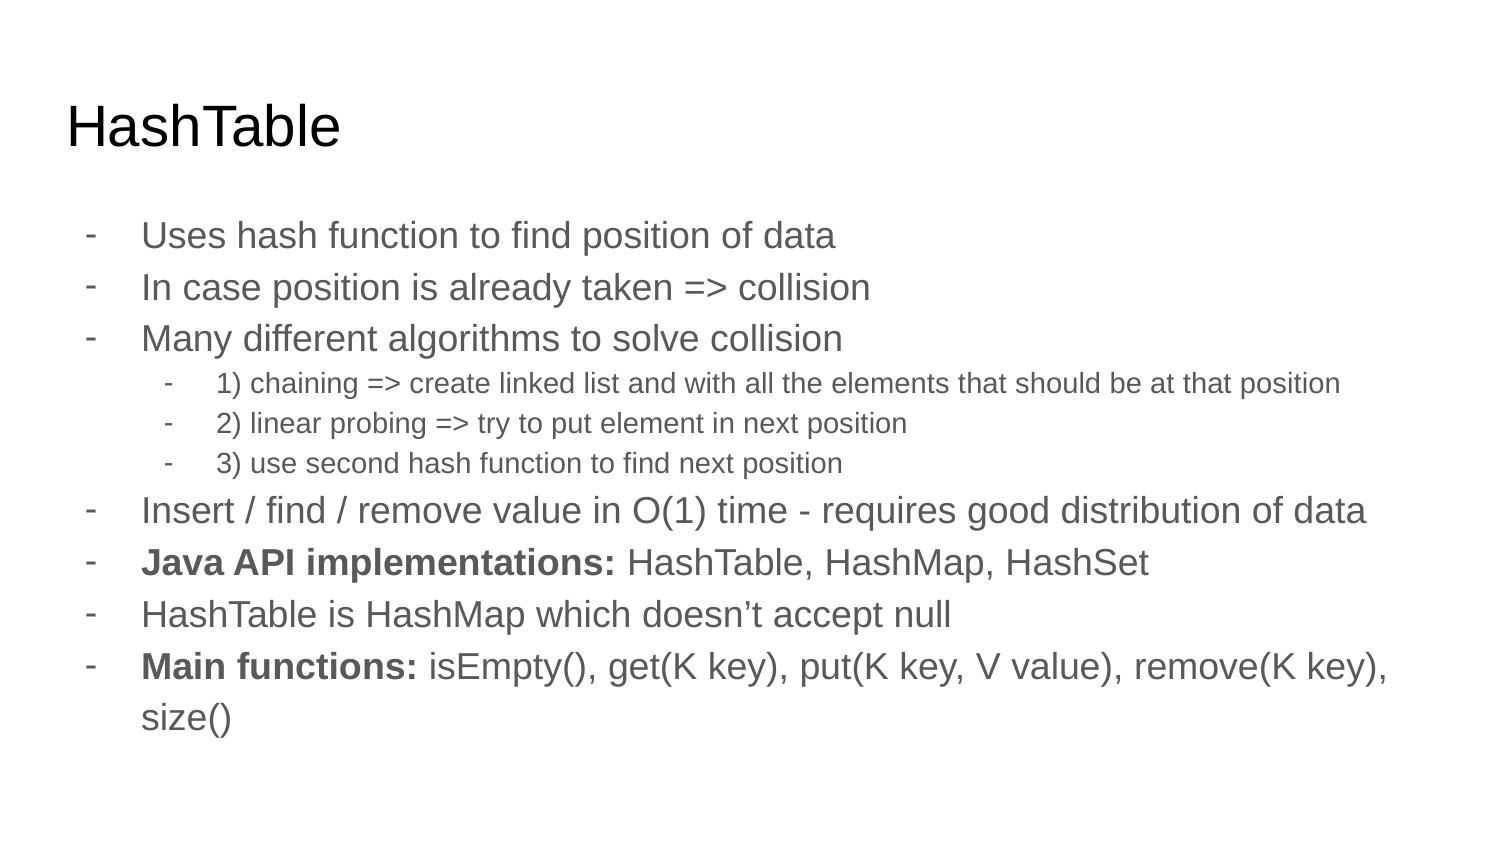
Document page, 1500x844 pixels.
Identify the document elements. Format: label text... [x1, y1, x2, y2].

list Uses hash function to find position of data In case position is already taken => collision Many different algorithms to solve collision 1) chaining => create linked list and with all the elements that should be at that position 2) linear probing => try to put element in next position 3) use second hash function to find next position Insert / find / remove value in O(1) time - requires good distribution of data Java API implementations: HashTable, HashMap, HashSet HashTable is HashMap which doesn’t accept null Main functions: isEmpty(), get(K key), put(K key, V value), remove(K key), size() [51, 189, 1449, 750]
title HashTable [51, 72, 1449, 167]
